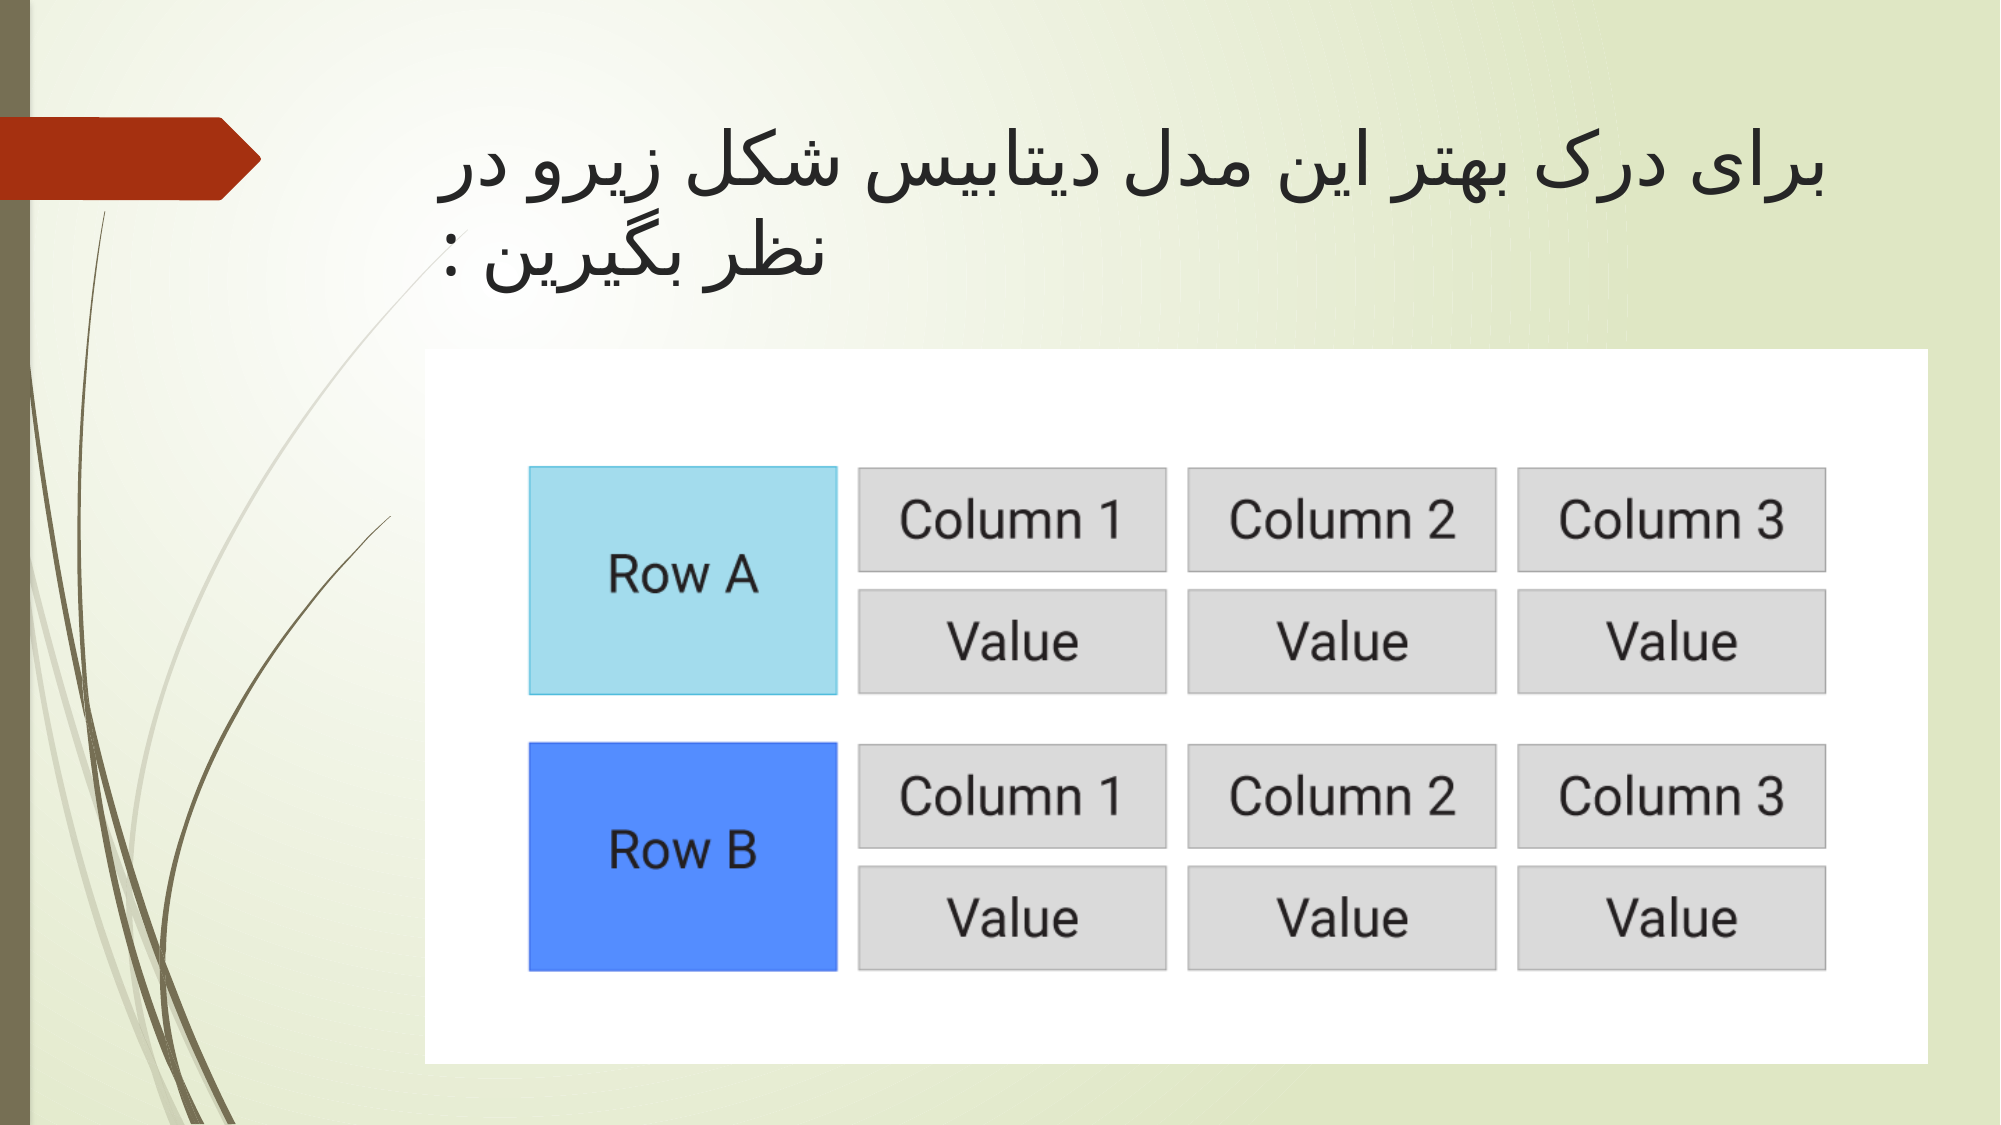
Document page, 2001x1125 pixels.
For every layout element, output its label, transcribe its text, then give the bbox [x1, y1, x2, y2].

title برای درک بهتر این مدل دیتابیس شکل زیرو در نظر بگیرین : [425, 102, 1888, 313]
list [425, 349, 1928, 1064]
